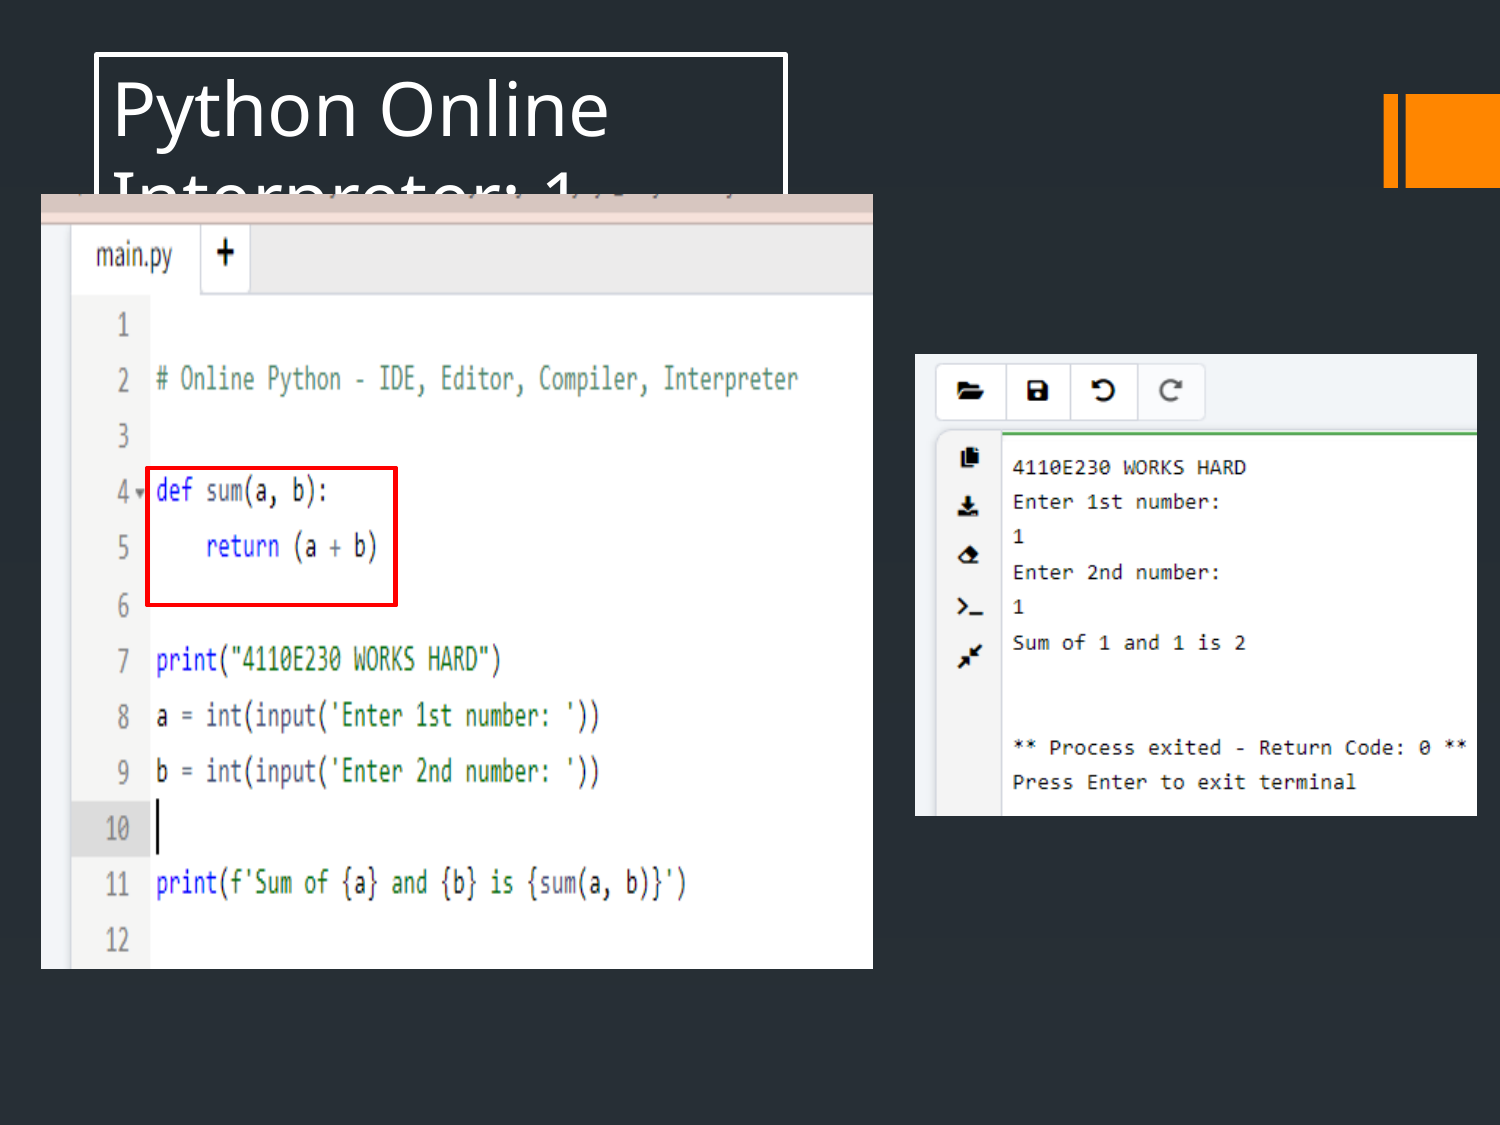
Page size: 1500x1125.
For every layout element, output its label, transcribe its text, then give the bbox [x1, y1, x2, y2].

picture [40, 194, 873, 969]
text_box Python Online Interpreter: 1 [96, 54, 786, 194]
picture [914, 354, 1477, 817]
